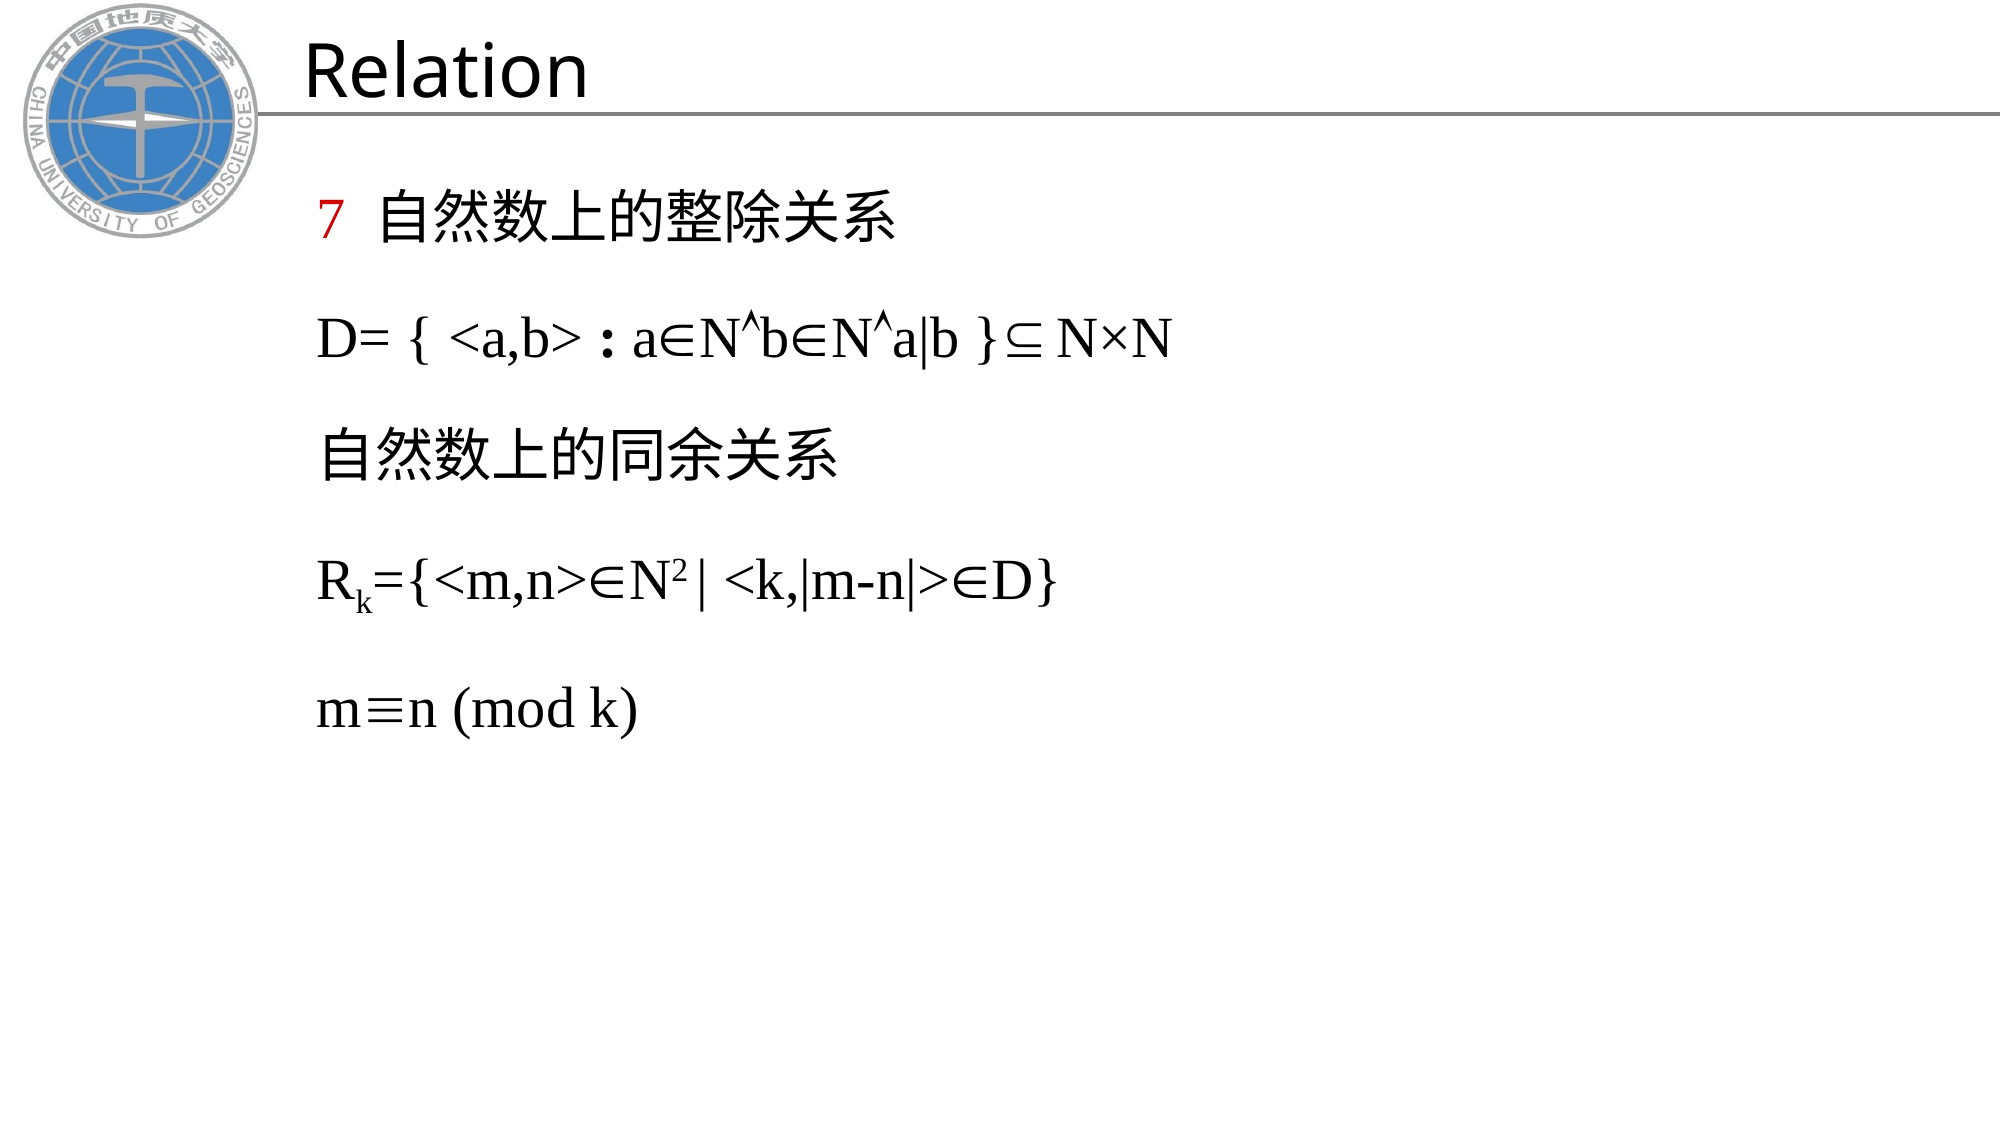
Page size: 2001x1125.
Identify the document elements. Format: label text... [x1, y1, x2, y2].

text_box Relation [287, 15, 1233, 120]
text_box 7 自然数上的整除关系 D= { <a,b> : aNbNa|b } N×N 自然数上的同余关系 Rk={<m,n>N2 | <k,|m-n|>D} mn (mod k) [302, 145, 1653, 888]
picture [21, 3, 258, 239]
